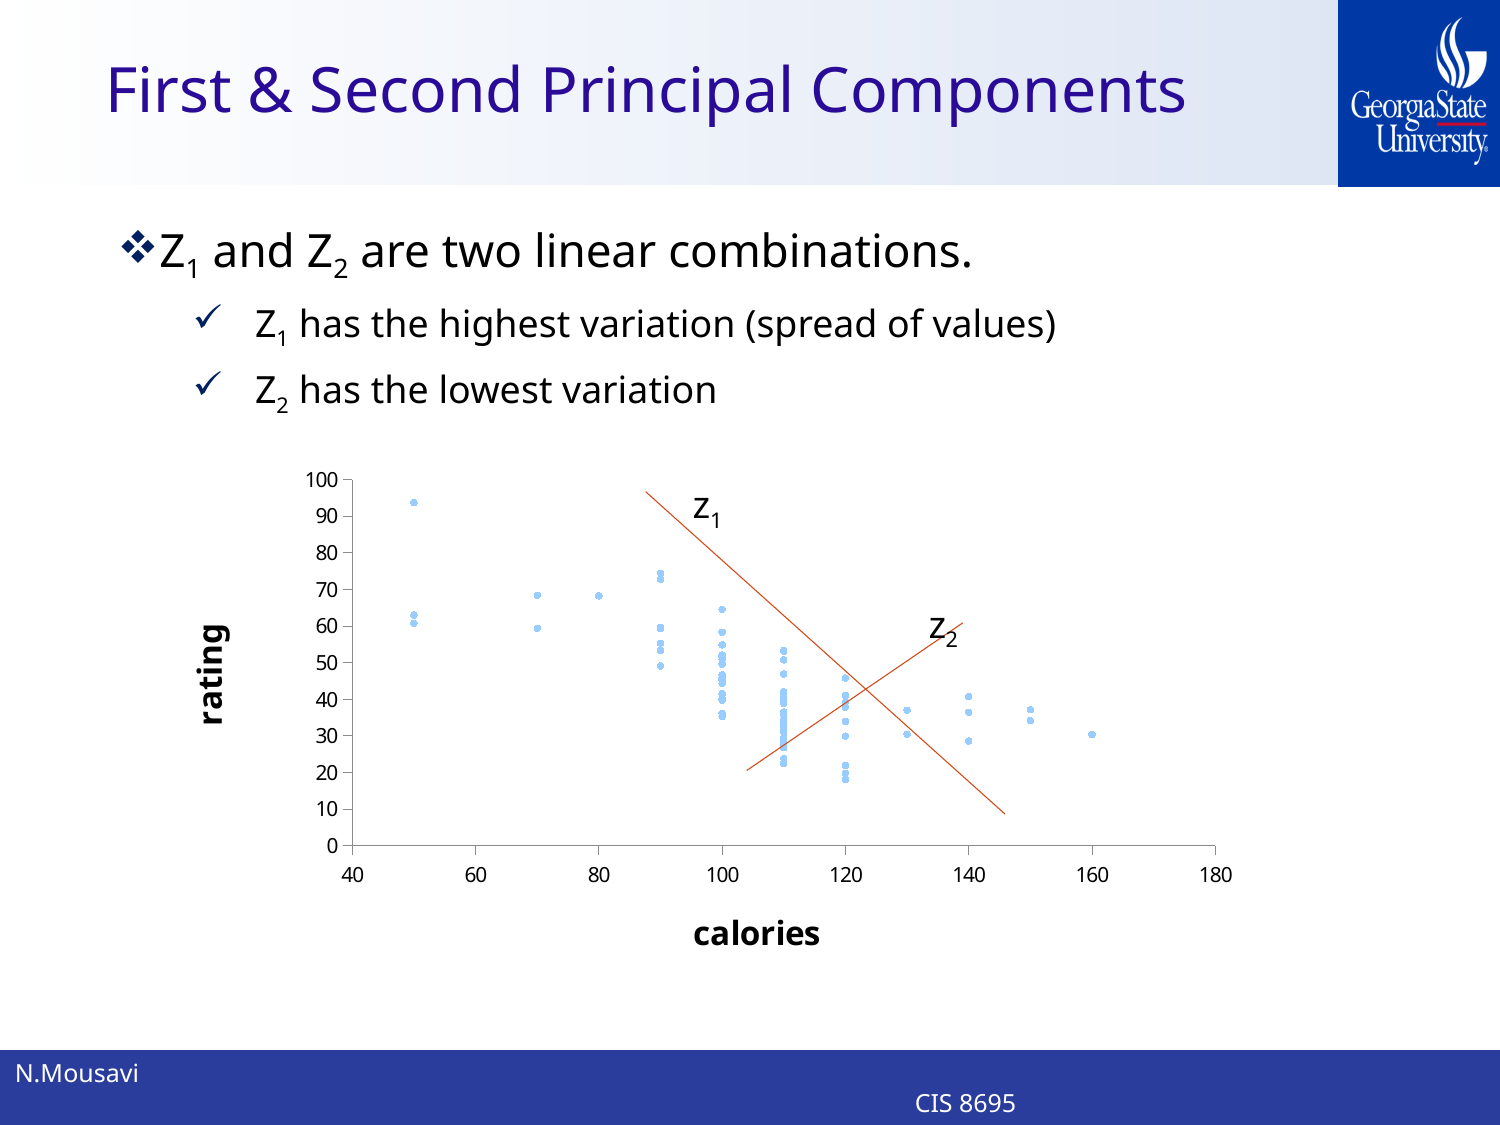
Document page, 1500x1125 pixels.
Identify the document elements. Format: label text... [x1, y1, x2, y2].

title First & Second Principal Components [90, 0, 1500, 185]
chart [139, 437, 1286, 986]
list Z1 and Z2 are two linear combinations. Z1 has the highest variation (spread of values) Z2 has the lowest variation [102, 213, 1398, 414]
